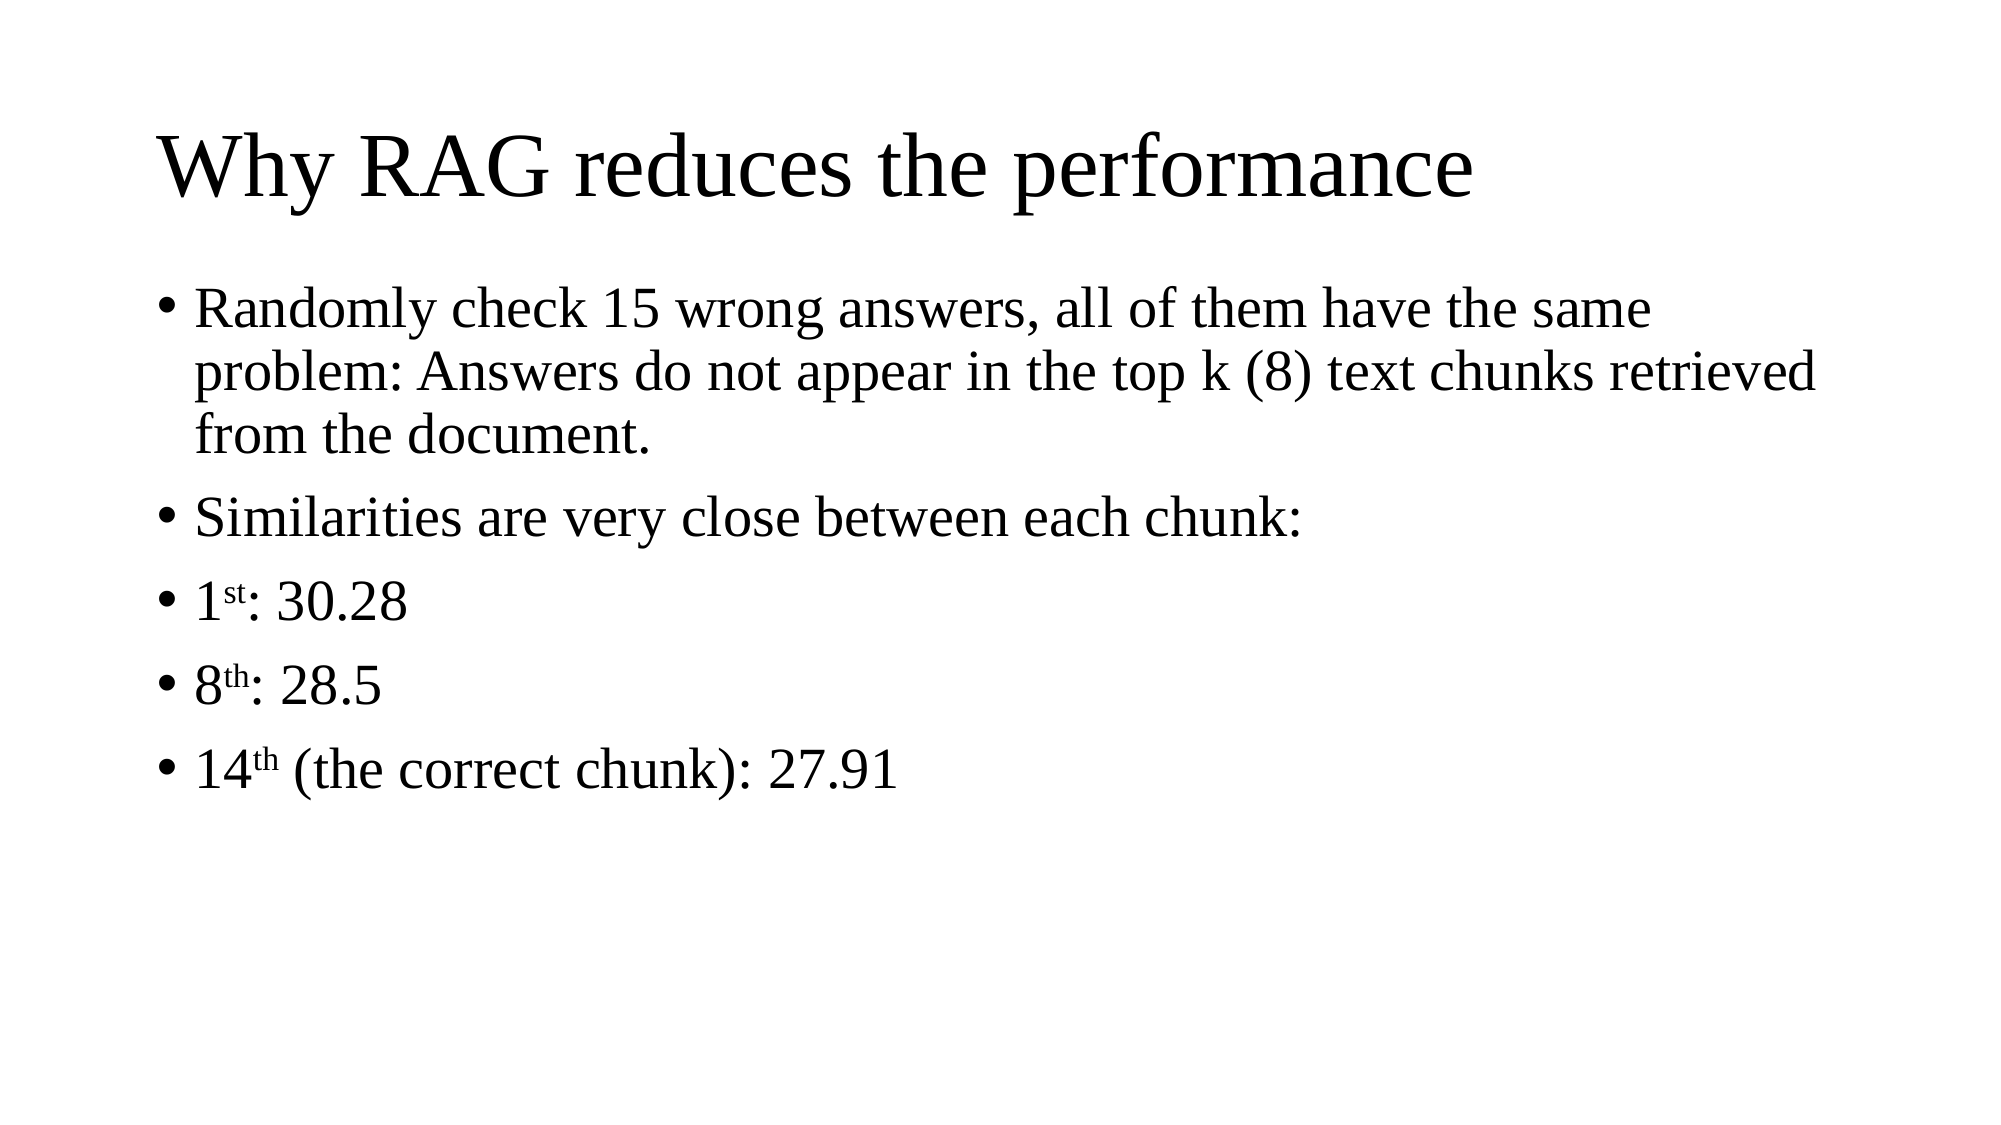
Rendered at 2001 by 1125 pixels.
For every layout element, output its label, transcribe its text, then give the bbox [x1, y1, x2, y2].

title Why RAG reduces the performance [141, 57, 1867, 269]
list Randomly check 15 wrong answers, all of them have the same problem: Answers do not appear in the top k (8) text chunks retrieved from the document. Similarities are very close between each chunk: 1st: 30.28 8th: 28.5 14th (the correct chunk): 27.91 [141, 269, 1878, 984]
